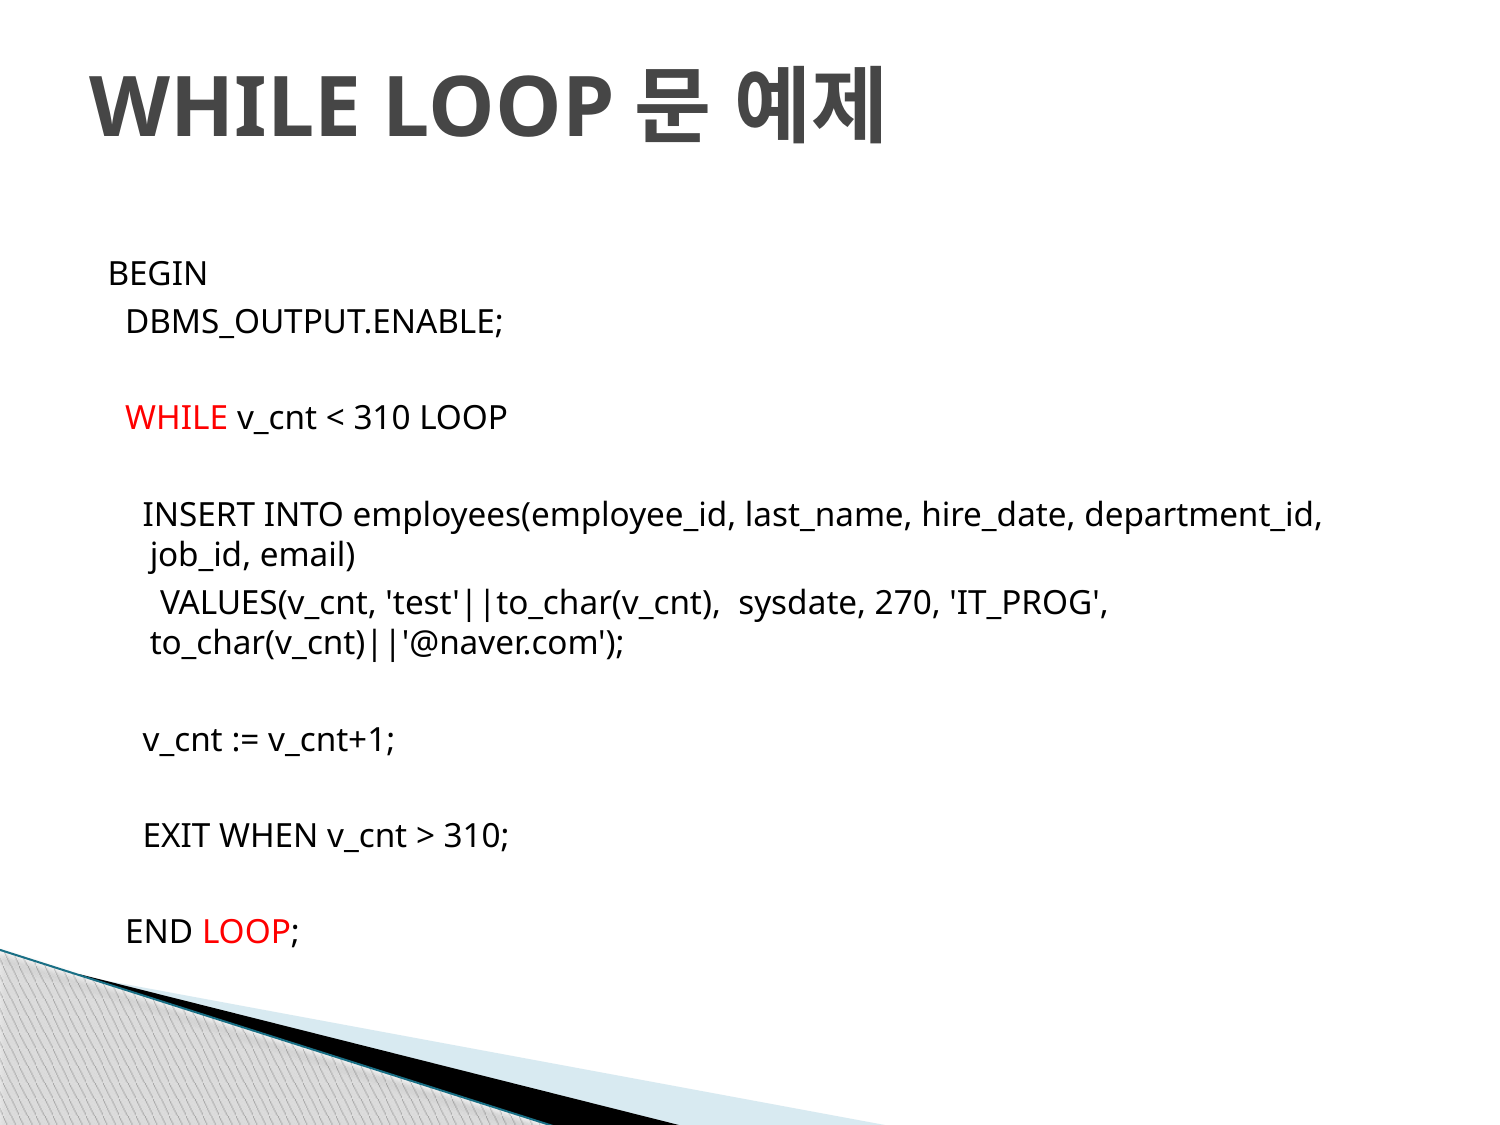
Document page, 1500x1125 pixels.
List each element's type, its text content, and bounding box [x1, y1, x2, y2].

list BEGIN DBMS_OUTPUT.ENABLE; WHILE v_cnt < 310 LOOP INSERT INTO employees(employee_id, last_name, hire_date, department_id, job_id, email) VALUES(v_cnt, 'test'||to_char(v_cnt), sysdate, 270, 'IT_PROG', to_char(v_cnt)||'@naver.com'); v_cnt := v_cnt+1; EXIT WHEN v_cnt > 310; END LOOP; [75, 196, 1425, 1071]
title WHILE LOOP문 예제 [75, 45, 1425, 161]
